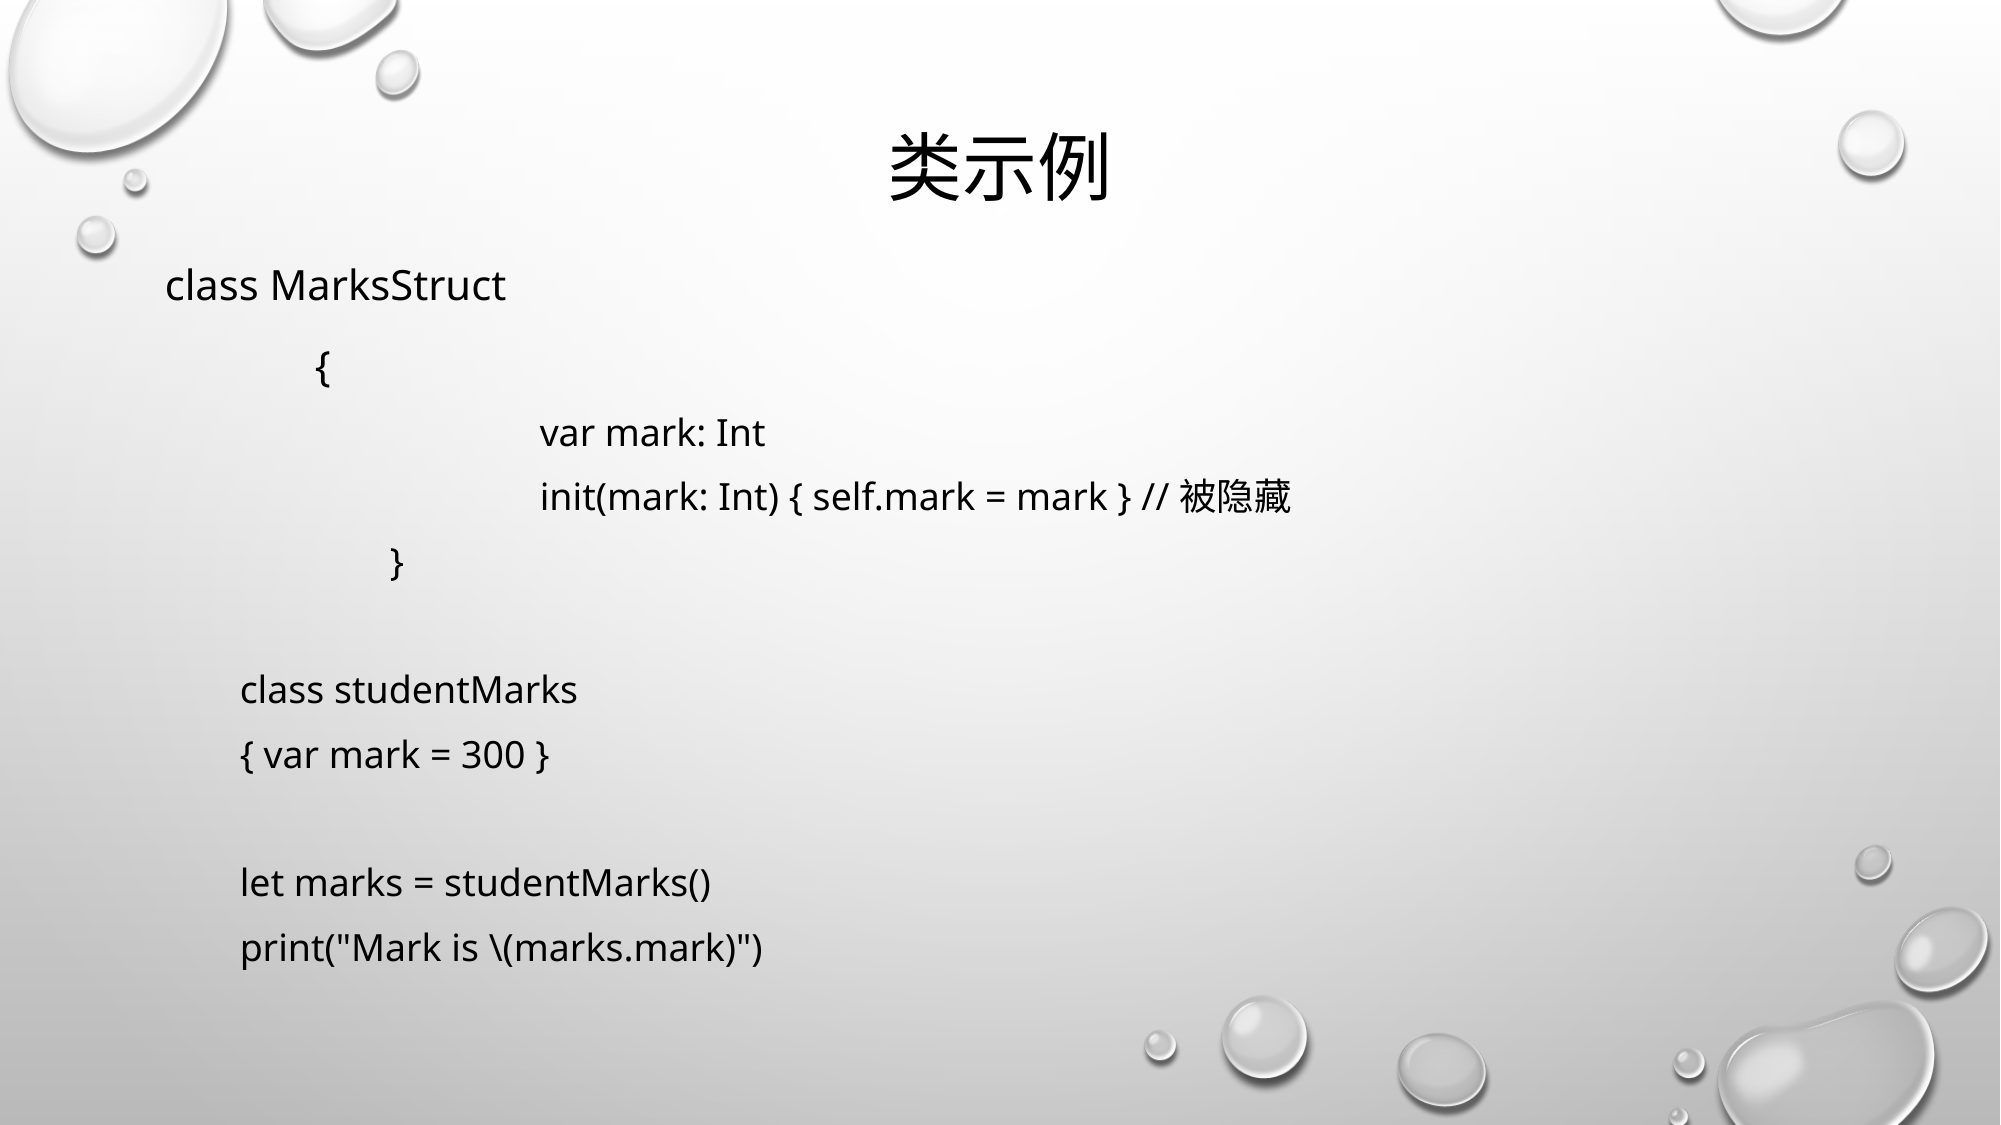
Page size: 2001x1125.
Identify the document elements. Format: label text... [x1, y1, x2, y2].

list class MarksStruct { var mark: Int init(mark: Int) { self.mark = mark } //被隐藏 } class studentMarks { var mark = 300 } let marks = studentMarks() print("Mark is \(marks.mark)") [149, 241, 1850, 1030]
picture [0, 0, 2000, 1125]
title 类示例 [149, 101, 1851, 242]
